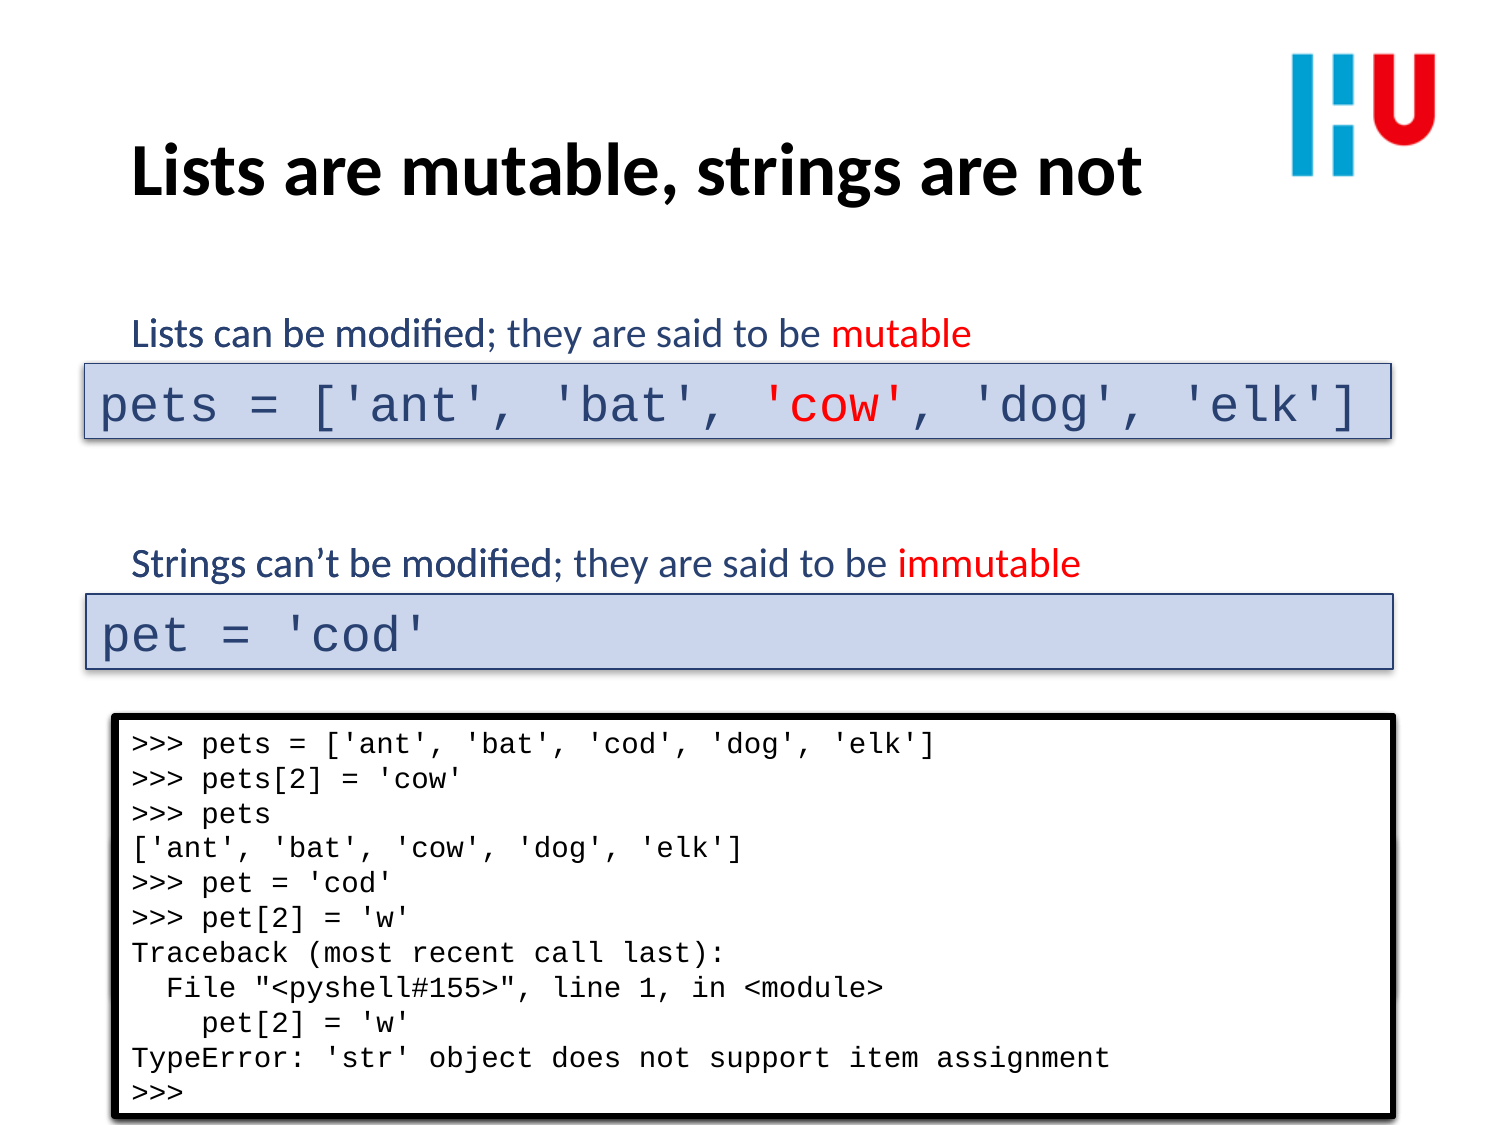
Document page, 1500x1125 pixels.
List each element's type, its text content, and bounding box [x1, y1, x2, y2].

text_box pets = ['ant', 'bat', 'cow', 'dog', 'elk'] [84, 363, 1392, 439]
text_box Strings can’t be modified; they are said to be immutable [116, 528, 1359, 594]
text_box Lists can be modified; they are said to be mutable [116, 298, 1359, 364]
picture [0, 0, 1500, 1125]
text_box pet = 'cod' [85, 593, 1394, 670]
text_box Lists are mutable, strings are not [116, 0, 1392, 242]
text_box >>> pets = ['ant', 'bat', 'cod', 'dog', 'elk'] >>> pets[2] = 'cow' >>> pets ['ant', 'bat', 'cow', 'dog', 'elk'] >>> pet = 'cod' >>> pet[2] = 'w' Traceback (most recent call last): File "<pyshell#155>", line 1, in <module> pet[2] = 'w' TypeError: 'str' object does not support item assignment >>> [116, 716, 1394, 1117]
